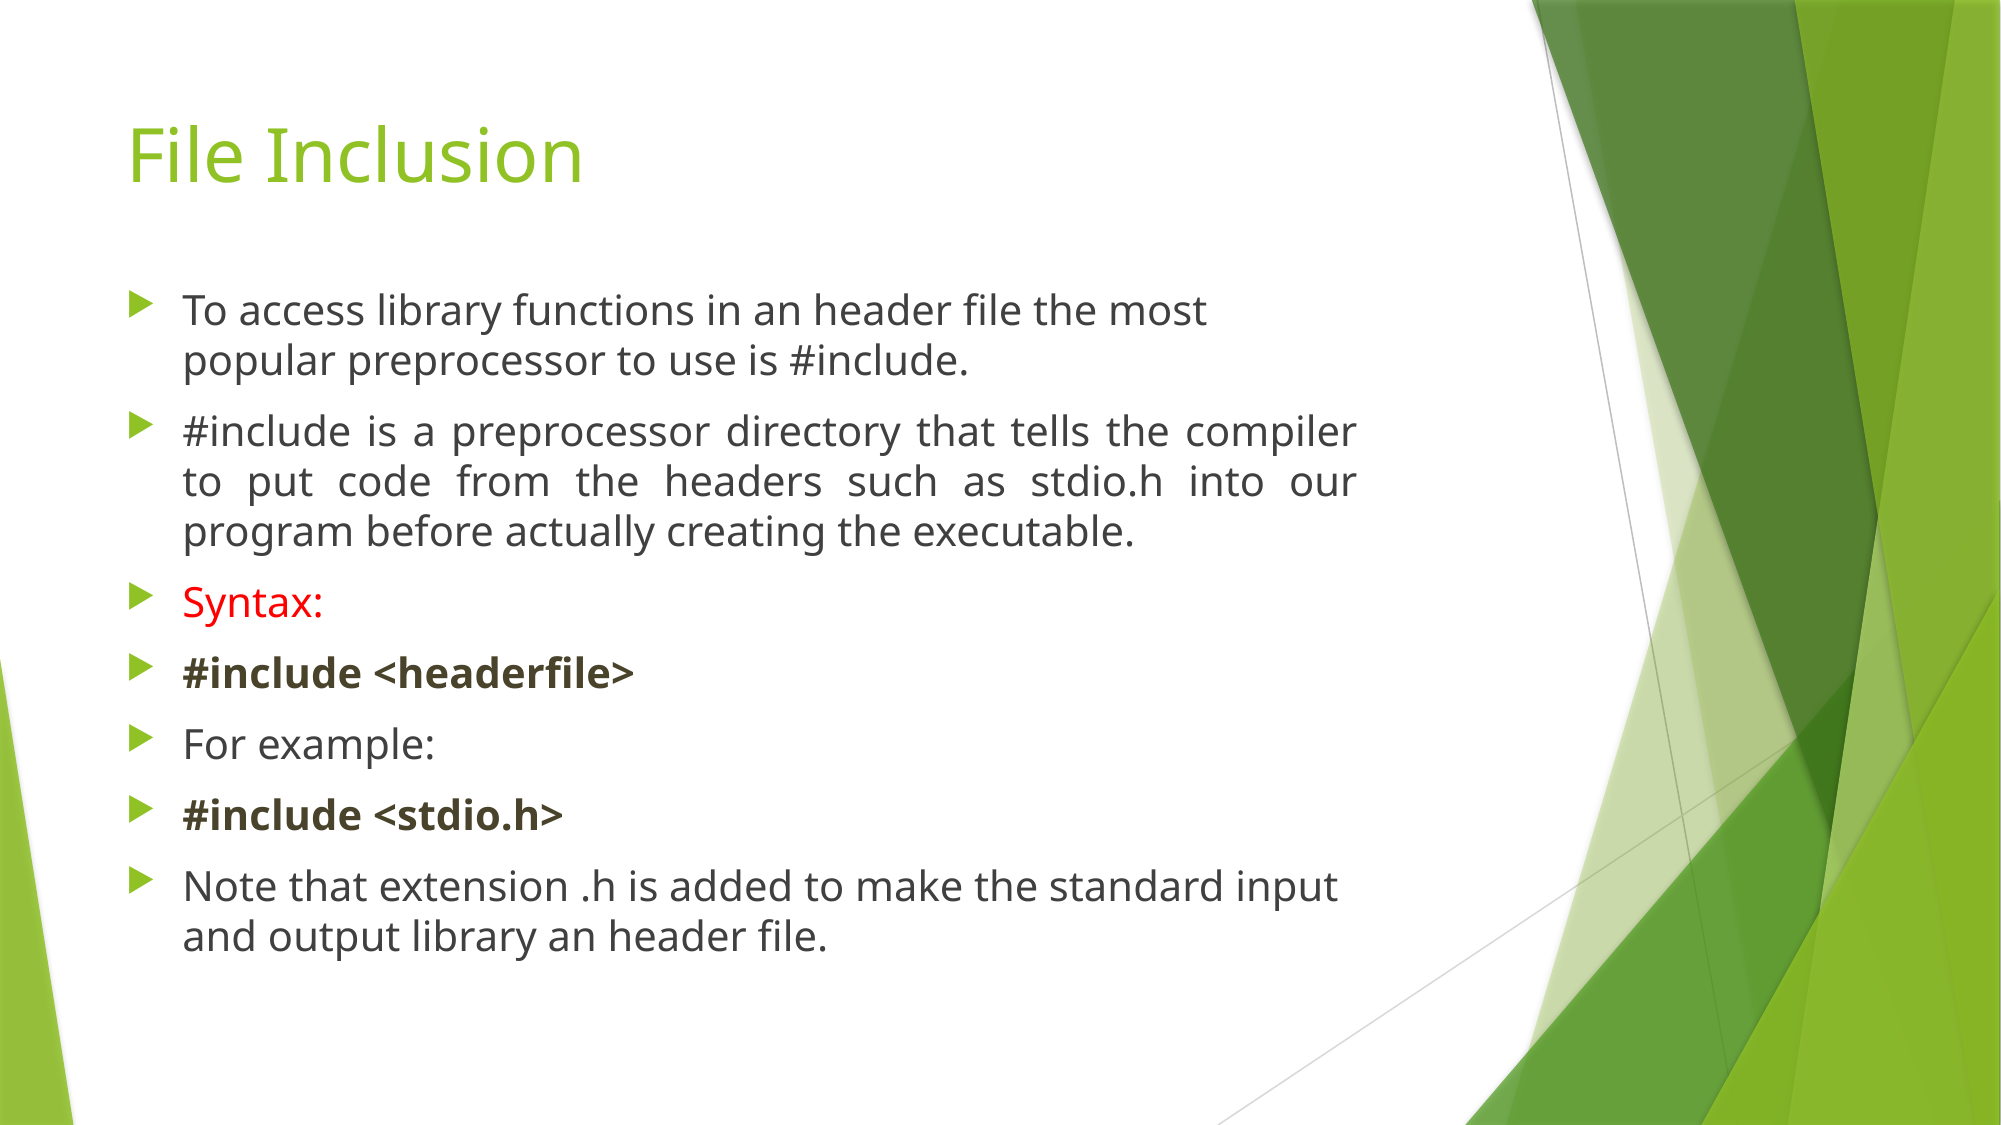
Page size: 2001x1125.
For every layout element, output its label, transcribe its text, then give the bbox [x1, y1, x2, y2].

title File Inclusion [111, 99, 1522, 317]
list To access library functions in an header file the most popular preprocessor to use is #include. #include is a preprocessor directory that tells the compiler to put code from the headers such as stdio.h into our program before actually creating the executable. Syntax: #include <headerfile> For example: #include <stdio.h> Note that extension .h is added to make the standard input and output library an header file. [111, 276, 1374, 1052]
